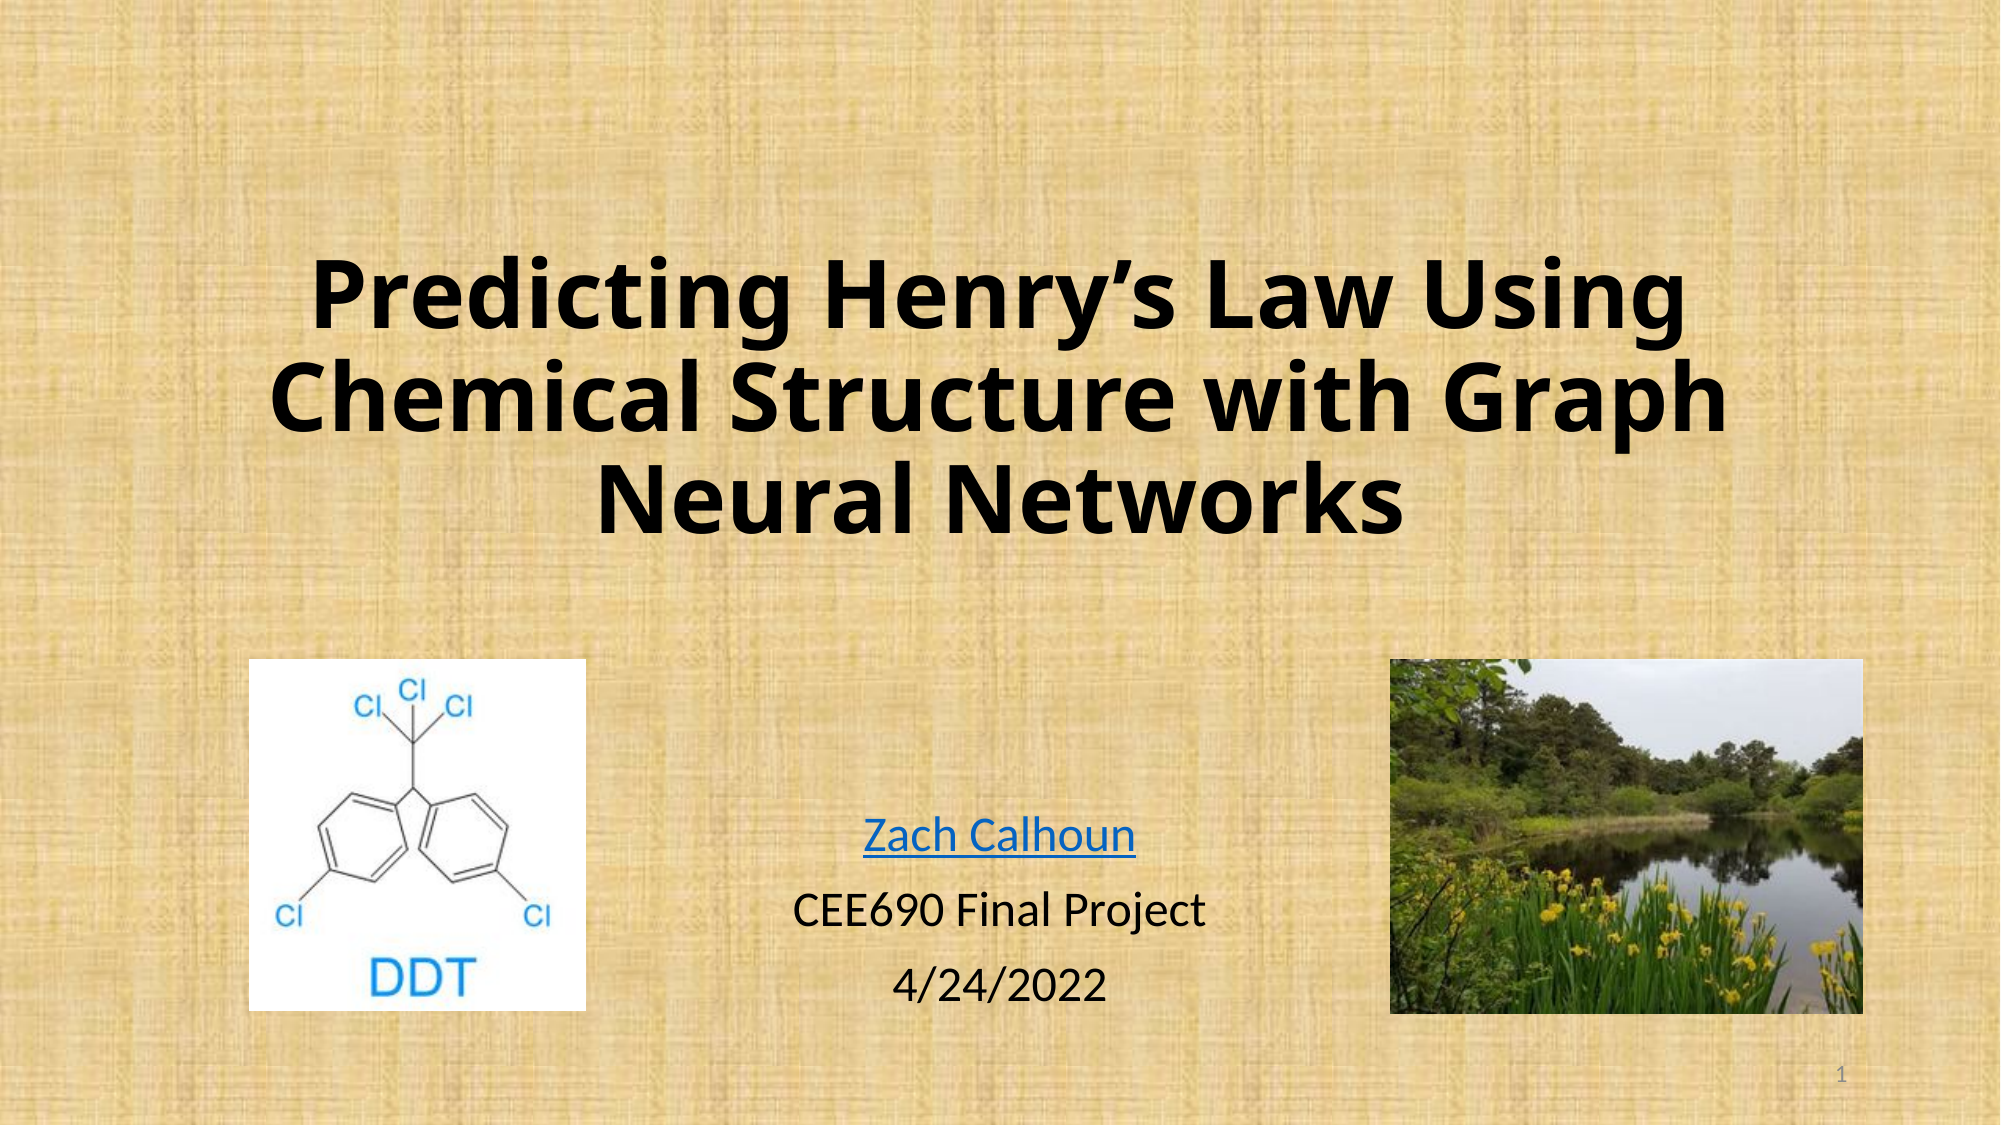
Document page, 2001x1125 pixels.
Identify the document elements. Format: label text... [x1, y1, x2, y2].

subtitle Zach Calhoun CEE690 Final Project 4/24/2022 [249, 801, 1750, 1073]
slide_number 1 [1412, 1042, 1863, 1103]
picture [0, 0, 2001, 1125]
title Predicting Henry’s Law Using Chemical Structure with Graph Neural Networks [249, 170, 1750, 562]
